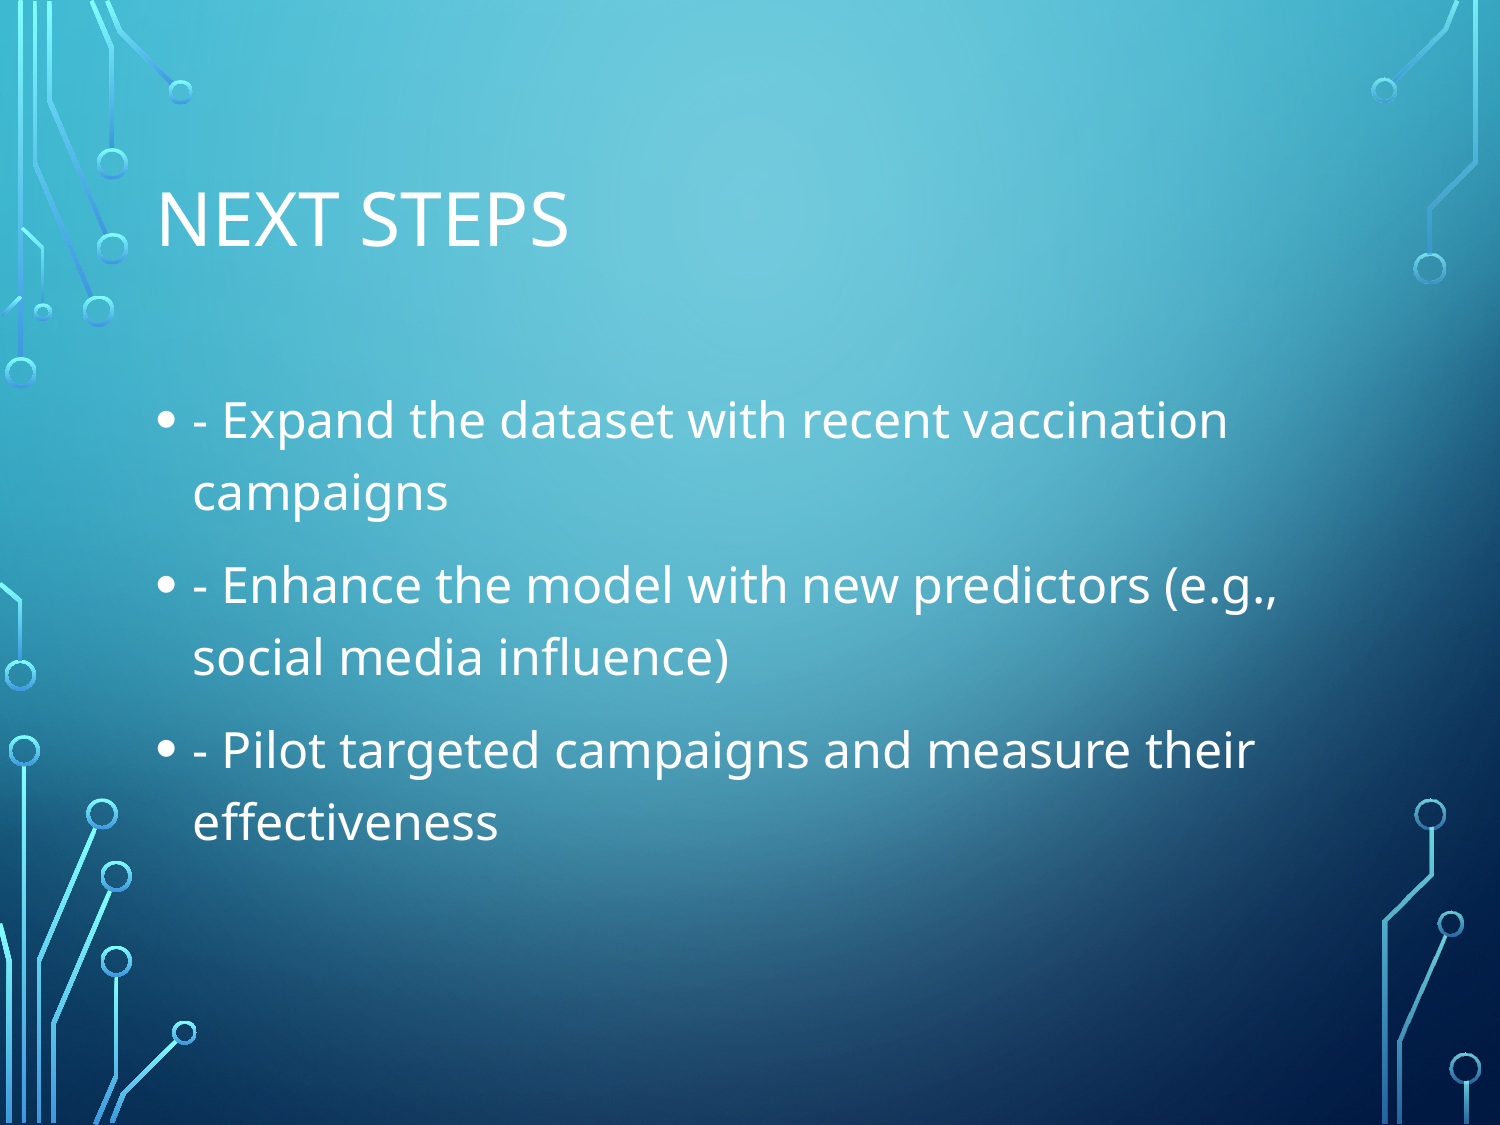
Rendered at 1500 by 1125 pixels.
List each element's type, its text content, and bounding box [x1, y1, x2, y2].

list - Expand the dataset with recent vaccination campaigns - Enhance the model with new predictors (e.g., social media influence) - Pilot targeted campaigns and measure their effectiveness [140, 369, 1360, 950]
title Next Steps [140, 101, 1360, 344]
